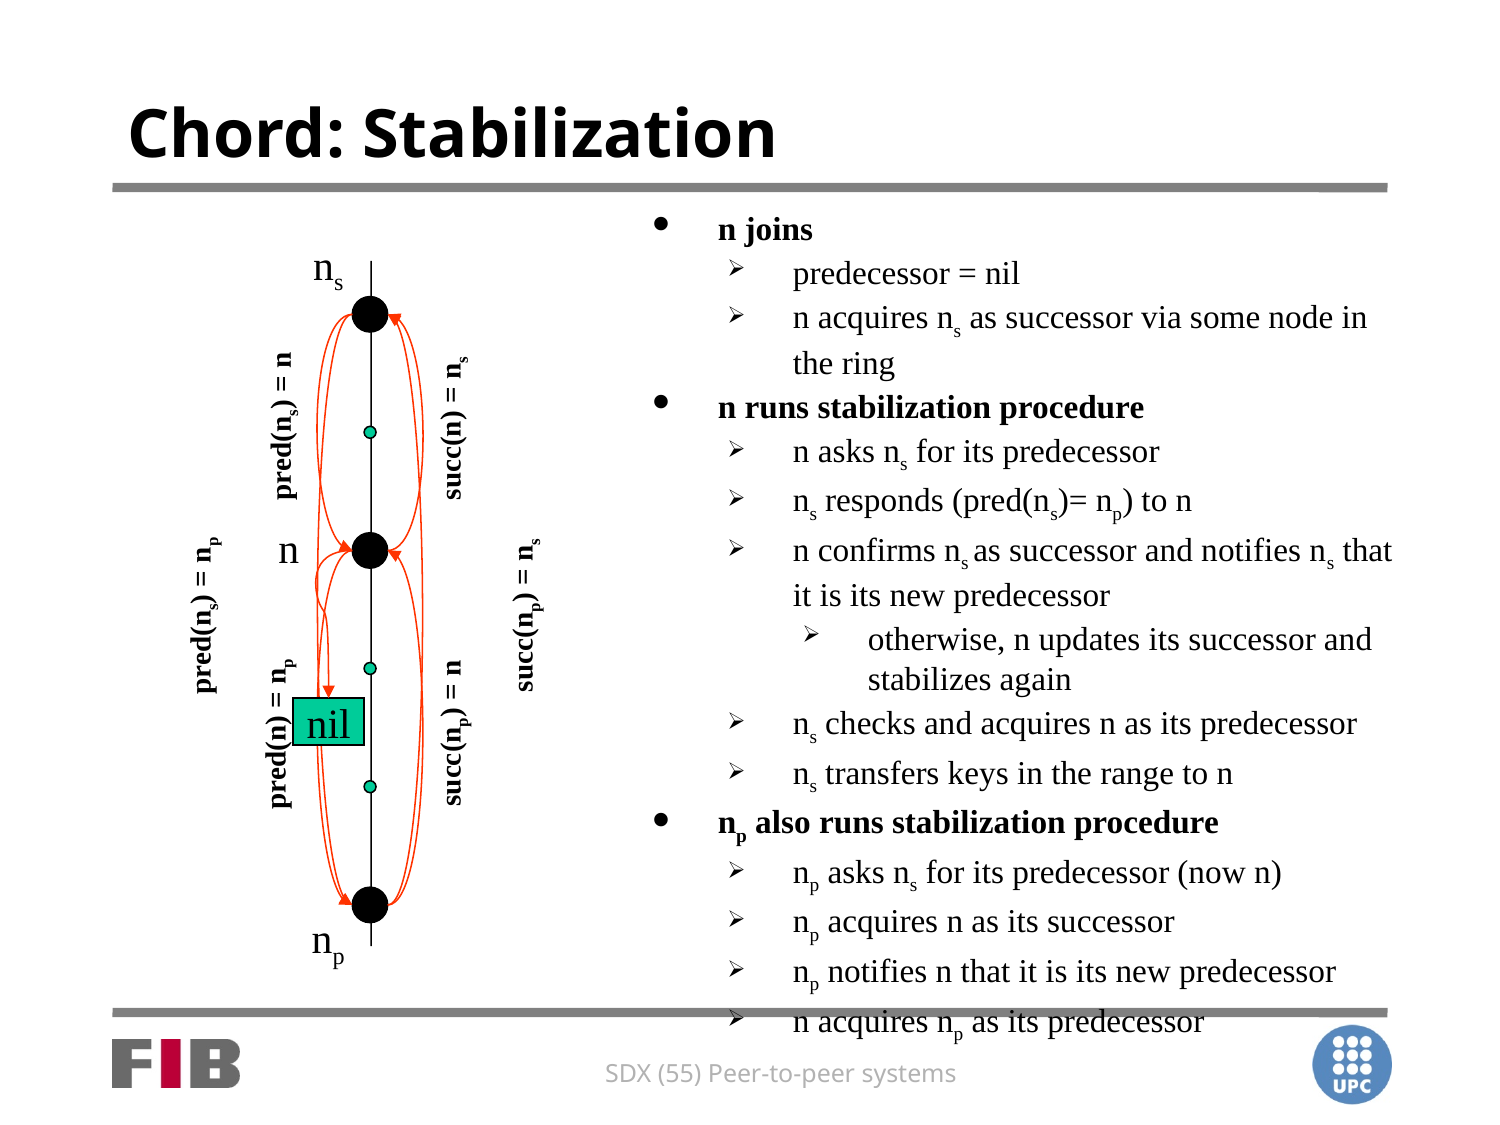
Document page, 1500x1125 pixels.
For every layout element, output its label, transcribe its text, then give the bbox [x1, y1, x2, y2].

text_box [364, 780, 377, 793]
text_box [364, 426, 377, 439]
text_box succ(np) = n [427, 583, 475, 888]
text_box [292, 550, 365, 746]
text_box [369, 662, 377, 675]
text_box ns [304, 237, 353, 297]
picture [1312, 1024, 1392, 1105]
text_box succ(n) = ns [427, 275, 475, 583]
text_box pred(ns) = n [257, 272, 306, 580]
title Chord: Stabilization [112, 62, 1388, 200]
text_box n joins predecessor = nil n acquires ns as successor via some node in the ring n runs stabilization procedure n asks ns for its predecessor ns responds (pred(ns)= np) to n n confirms ns as successor and notifies ns that it is its new predecessor otherwise, n updates its successor and stabilizes again ns checks and acquires n as its predecessor ns transfers keys in the range to n np also runs stabilization procedure np asks ns for its predecessor (now n) np acquires n as its successor np notifies n that it is its new predecessor n acquires np as its predecessor [637, 199, 1422, 1006]
text_box [352, 296, 388, 333]
text_box [353, 887, 387, 923]
text_box pred(n) = np [252, 580, 300, 888]
text_box [359, 532, 381, 569]
picture [112, 1039, 240, 1088]
text_box pred(ns) = np [177, 462, 225, 770]
text_box succ(np) = ns [499, 462, 547, 770]
text_box np [304, 910, 353, 970]
